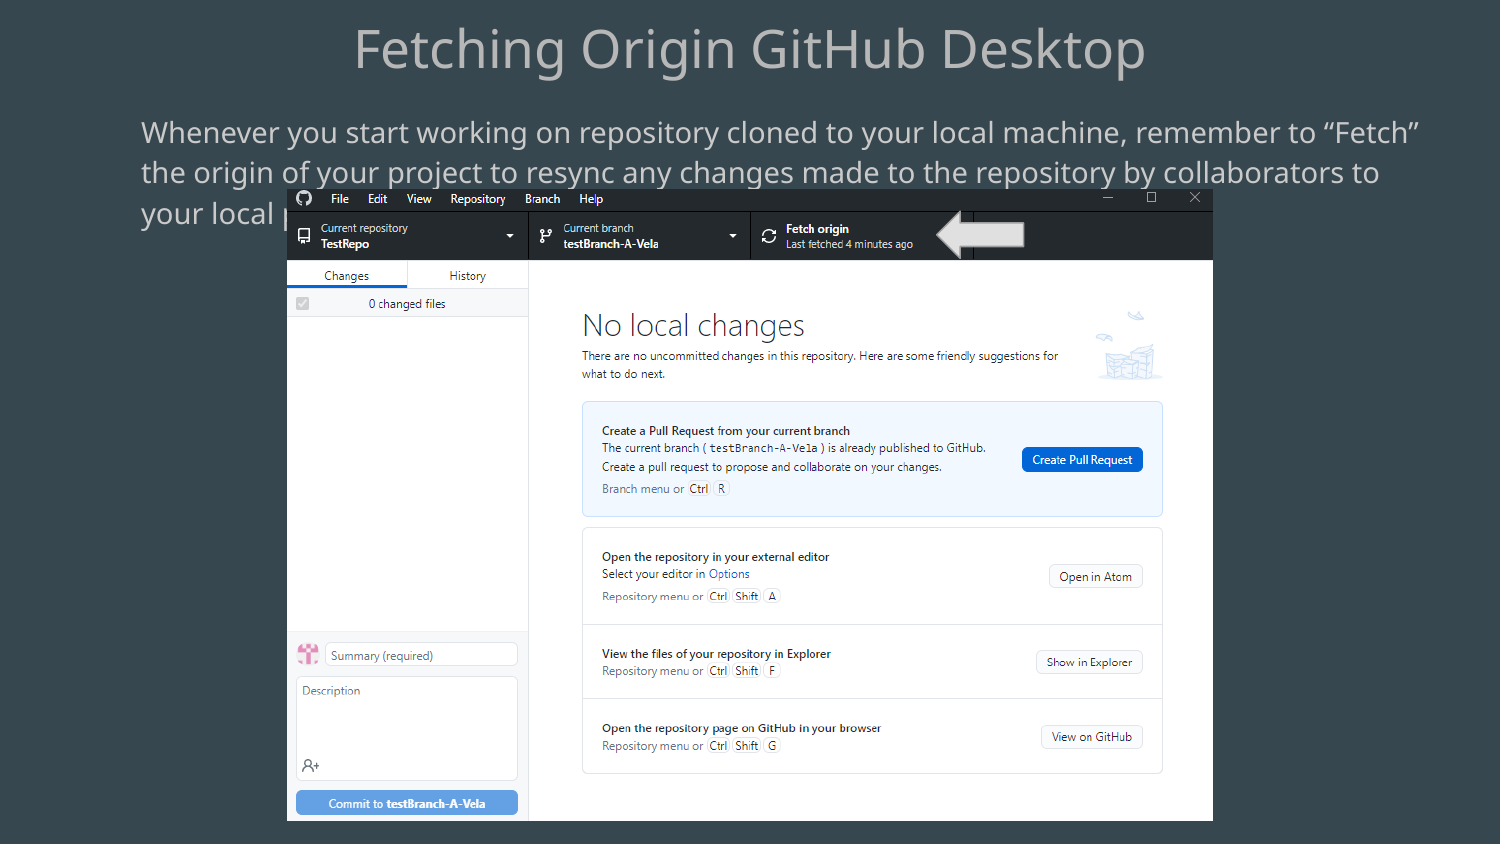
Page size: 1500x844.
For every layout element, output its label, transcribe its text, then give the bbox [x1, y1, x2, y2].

picture [287, 189, 1213, 821]
list Whenever you start working on repository cloned to your local machine, remember to “Fetch” the origin of your project to resync any changes made to the repository by collaborators to your local project directory. [51, 94, 1449, 655]
title Fetching Origin GitHub Desktop [51, 0, 1449, 94]
